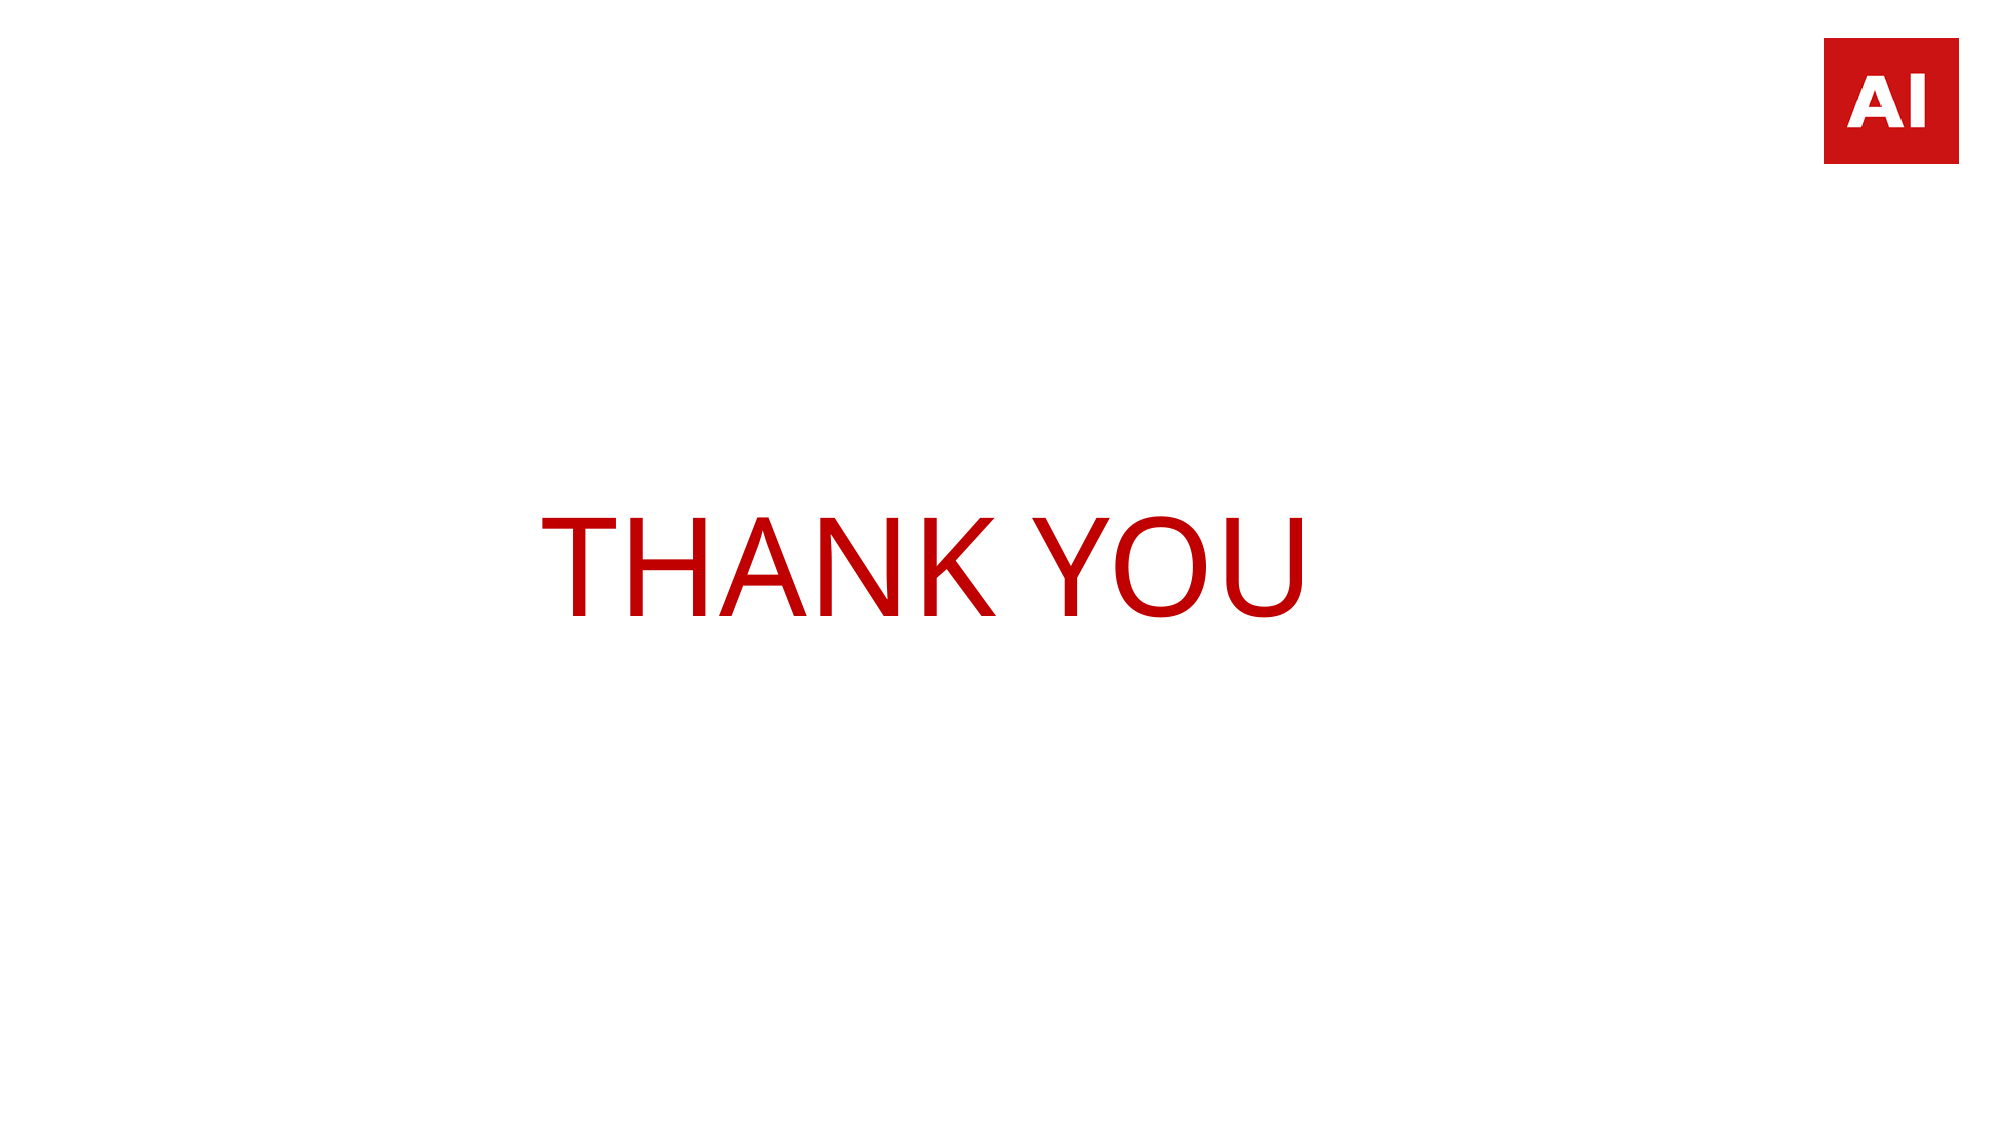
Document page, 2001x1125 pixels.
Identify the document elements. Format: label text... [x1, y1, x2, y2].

picture [1824, 38, 1960, 164]
text_box THANK YOU [526, 471, 1508, 652]
